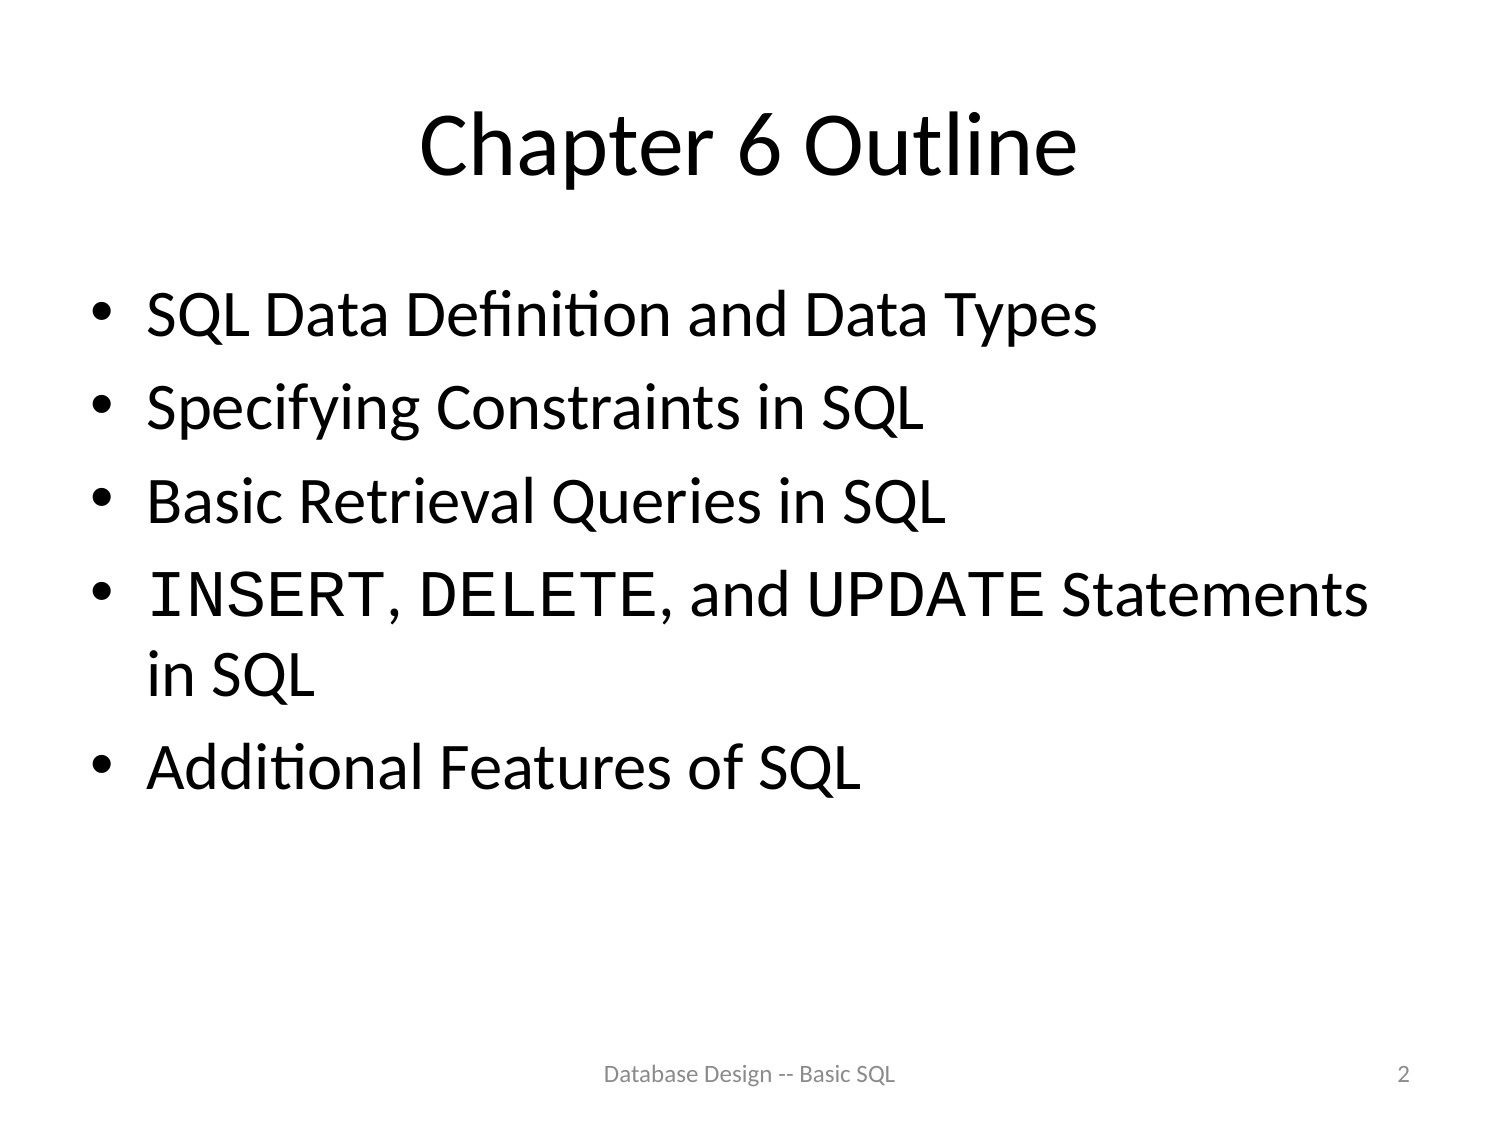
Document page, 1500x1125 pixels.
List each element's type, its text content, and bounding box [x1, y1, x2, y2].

title Chapter 6 Outline [75, 45, 1425, 233]
slide_number 2 [1074, 1042, 1425, 1103]
footer Database Design -- Basic SQL [512, 1042, 988, 1103]
list SQL Data Definition and Data Types Specifying Constraints in SQL Basic Retrieval Queries in SQL INSERT, DELETE, and UPDATE Statements in SQL Additional Features of SQL [75, 262, 1425, 1005]
